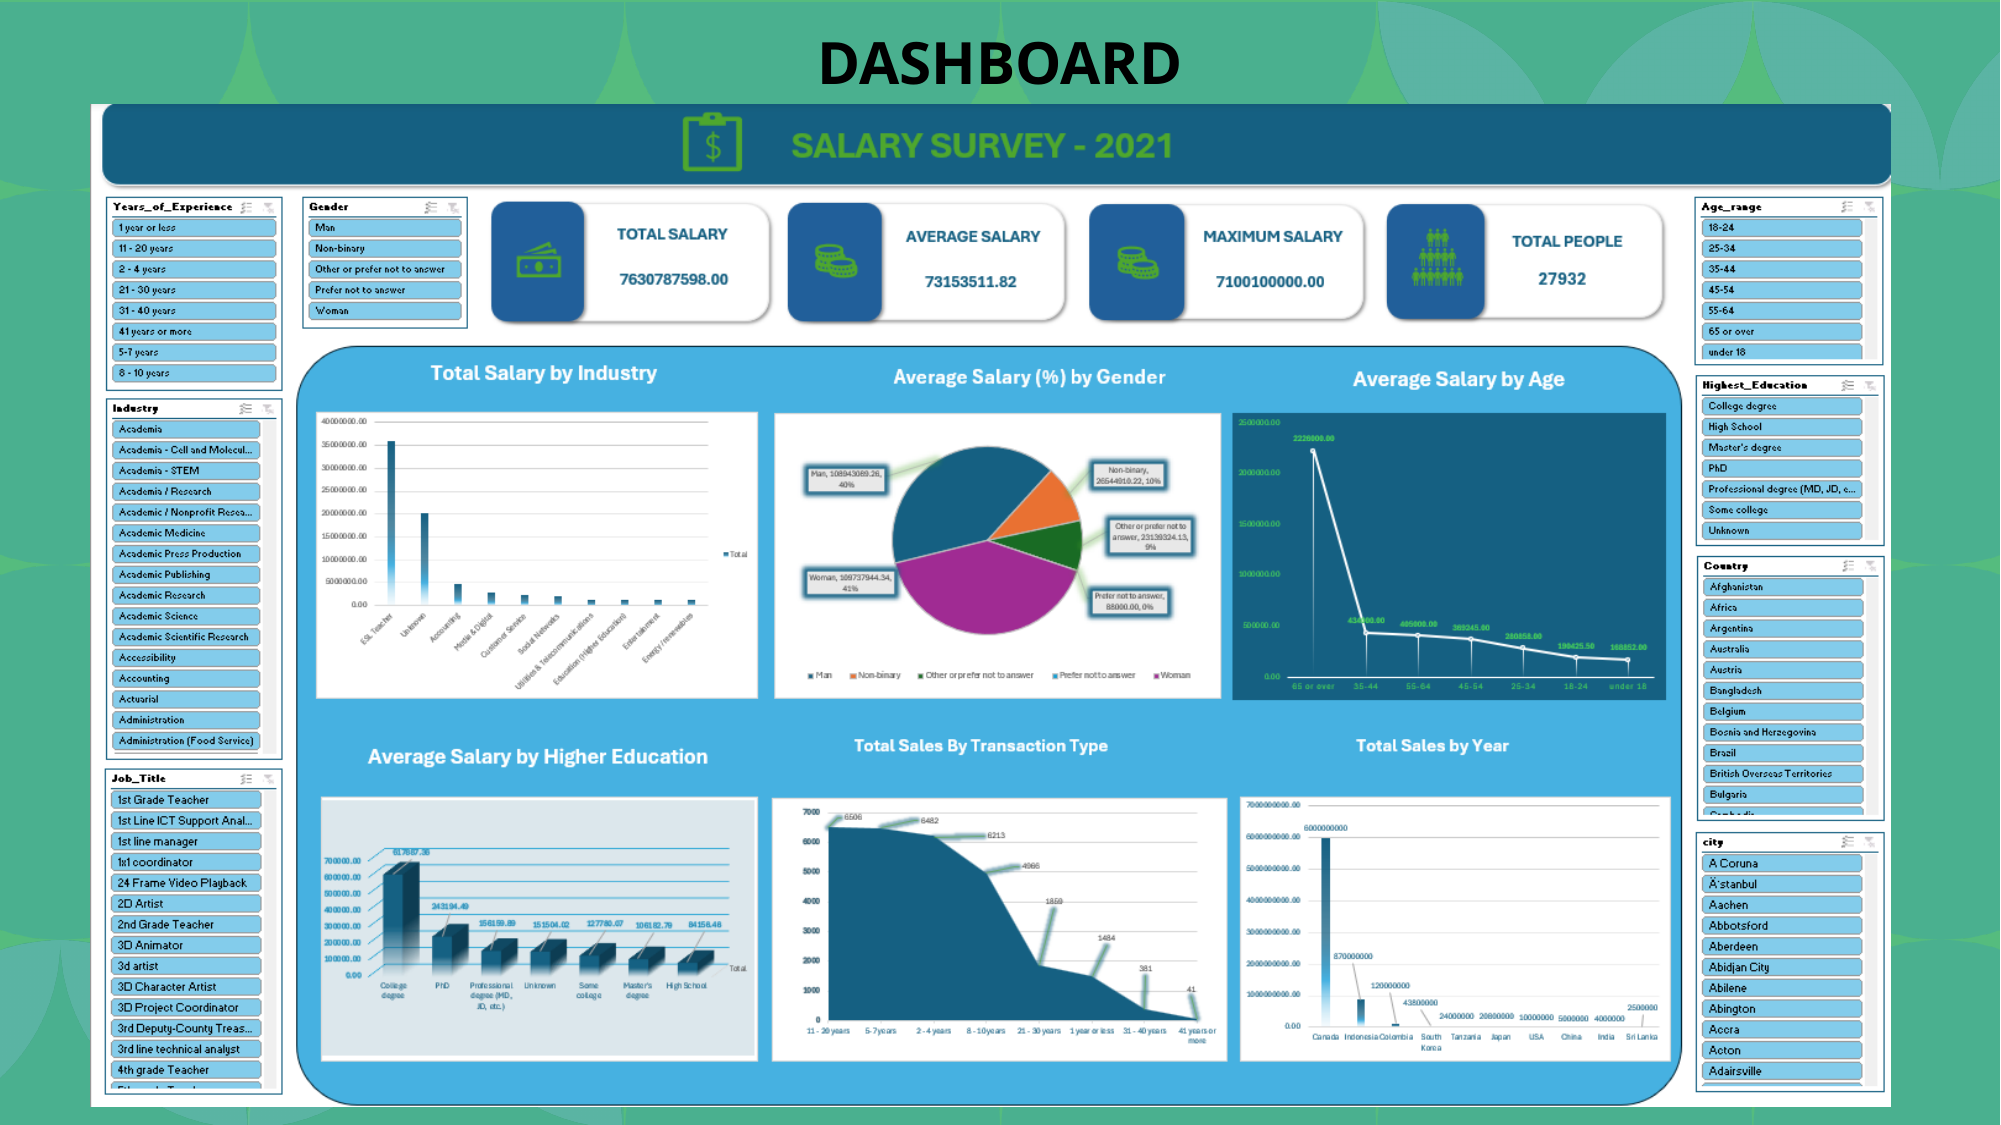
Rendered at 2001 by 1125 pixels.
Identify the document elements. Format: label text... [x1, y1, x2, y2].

picture [0, 1, 2000, 1125]
text_box DASHBOARD [499, 18, 1501, 104]
